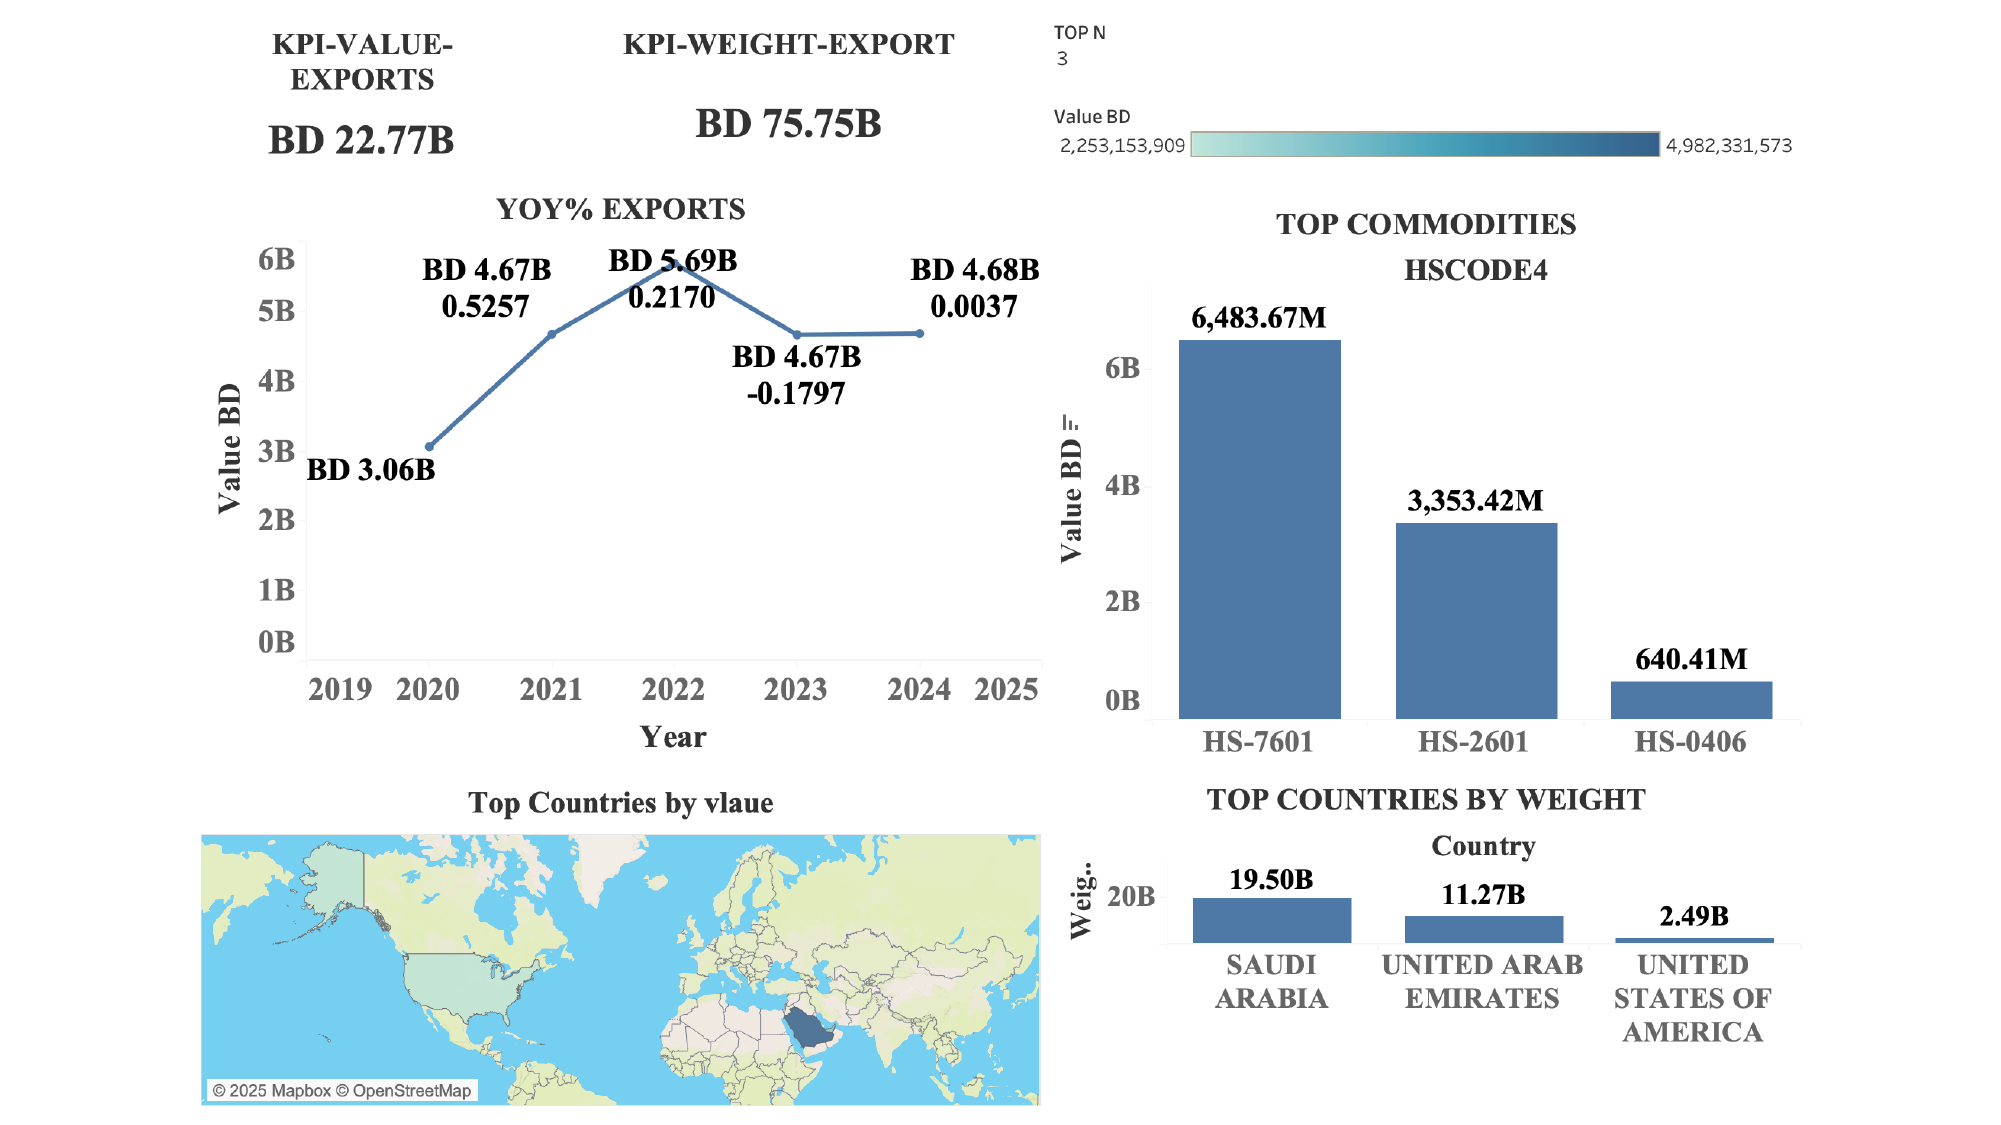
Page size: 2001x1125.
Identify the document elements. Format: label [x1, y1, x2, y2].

picture [182, 0, 1818, 1125]
